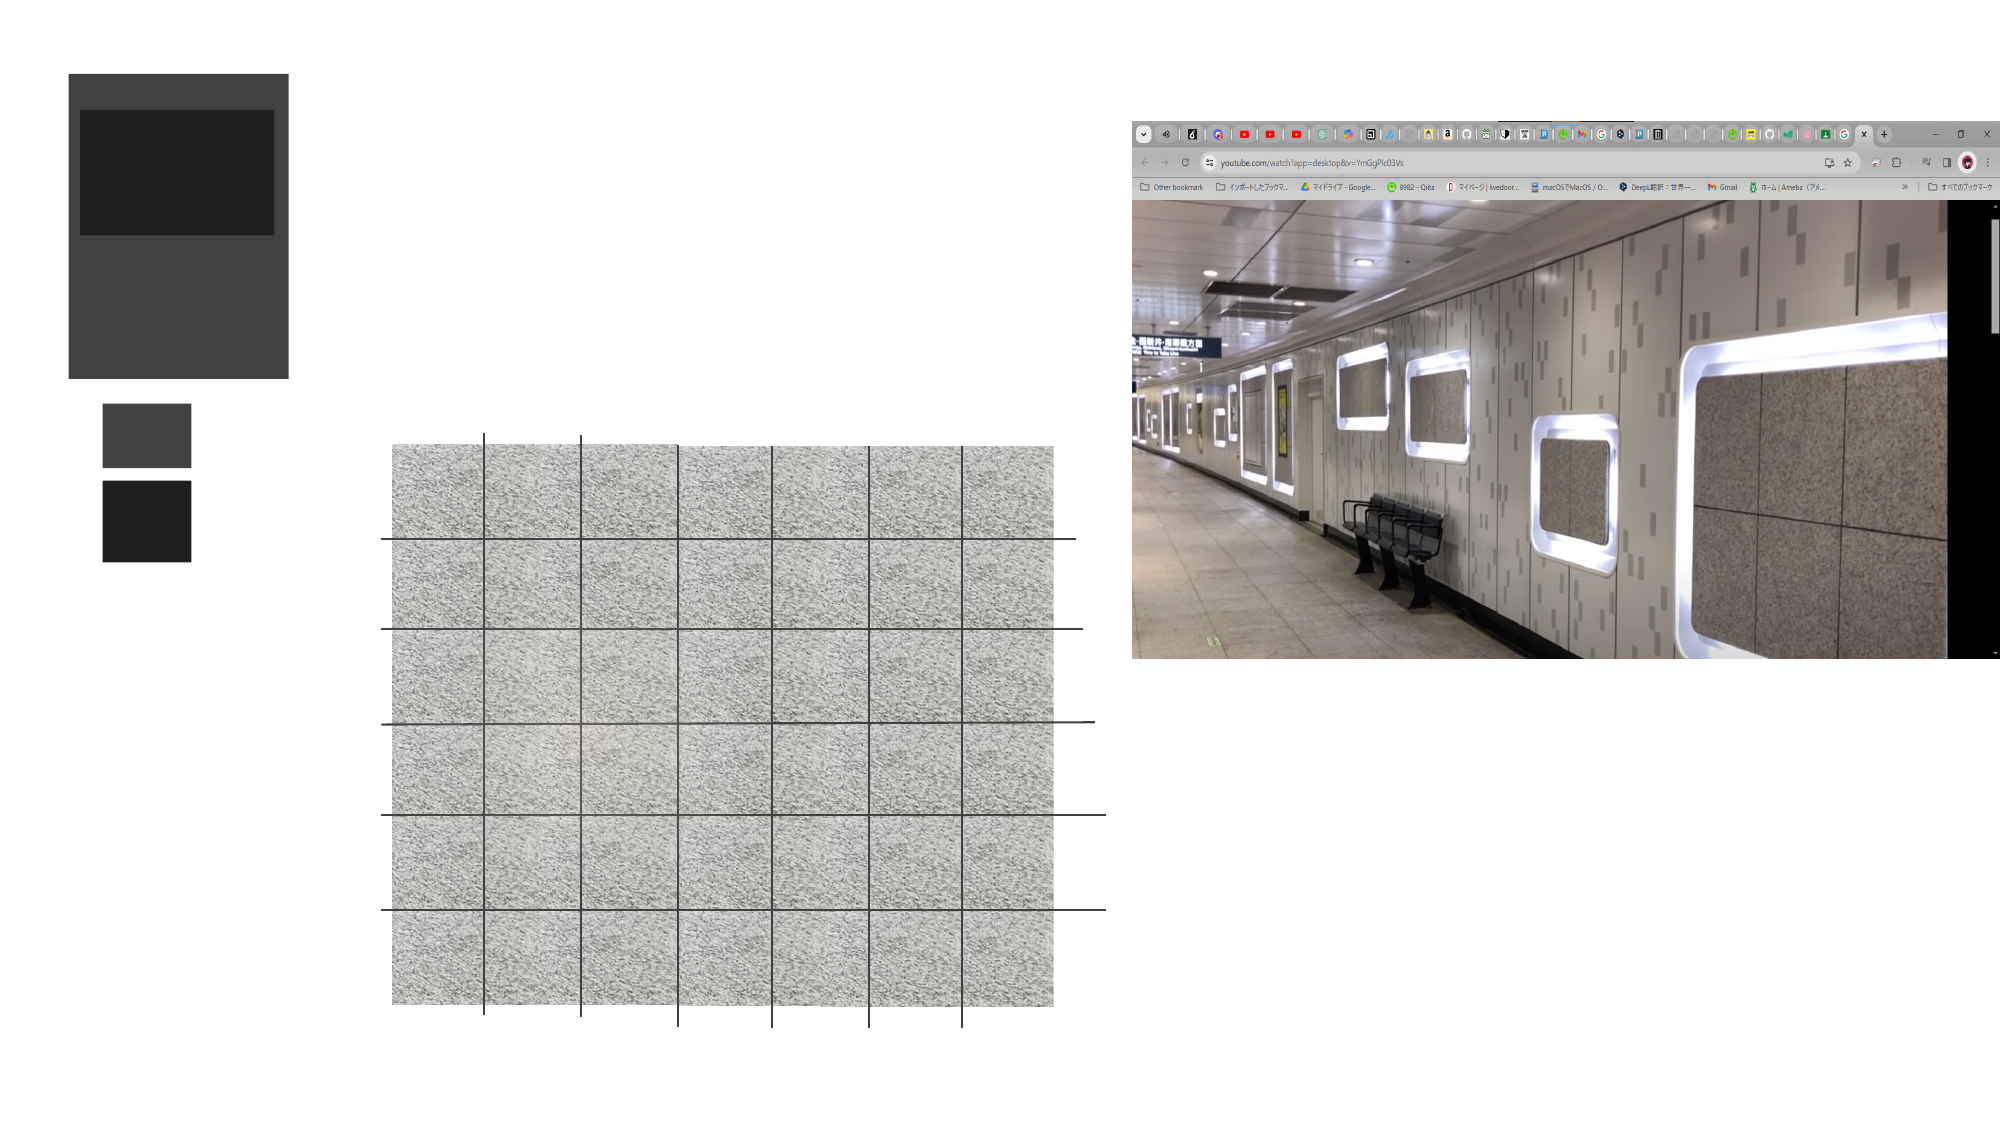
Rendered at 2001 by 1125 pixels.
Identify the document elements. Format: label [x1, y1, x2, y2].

text_box [68, 73, 290, 380]
picture [679, 630, 772, 722]
picture [870, 911, 961, 1007]
picture [870, 446, 961, 539]
picture [773, 630, 869, 722]
picture [485, 725, 581, 814]
picture [962, 540, 1054, 629]
picture [679, 446, 772, 539]
picture [773, 725, 869, 814]
picture [582, 911, 678, 1006]
picture [582, 540, 678, 629]
picture [485, 444, 581, 539]
picture [392, 911, 484, 1005]
picture [962, 725, 1054, 814]
picture [485, 540, 581, 629]
picture [582, 815, 678, 910]
picture [582, 444, 678, 539]
picture [679, 540, 772, 629]
picture [773, 911, 869, 1007]
text_box [102, 403, 192, 469]
picture [773, 815, 869, 910]
picture [392, 540, 484, 629]
picture [773, 540, 869, 629]
picture [962, 815, 1054, 910]
picture [485, 630, 581, 722]
picture [679, 815, 772, 910]
picture [870, 725, 961, 814]
picture [392, 630, 484, 722]
picture [870, 630, 961, 722]
picture [679, 725, 772, 814]
picture [485, 815, 581, 910]
text_box [102, 480, 192, 563]
text_box [79, 109, 275, 236]
picture [485, 911, 581, 1005]
picture [392, 725, 484, 814]
picture [582, 725, 678, 814]
picture [679, 911, 772, 1006]
picture [962, 630, 1054, 722]
picture [870, 540, 961, 629]
picture [392, 444, 484, 539]
picture [962, 911, 1054, 1007]
picture [870, 815, 961, 910]
picture [773, 446, 869, 539]
picture [962, 446, 1054, 539]
picture [392, 815, 484, 910]
picture [1132, 121, 2000, 659]
picture [582, 630, 678, 722]
